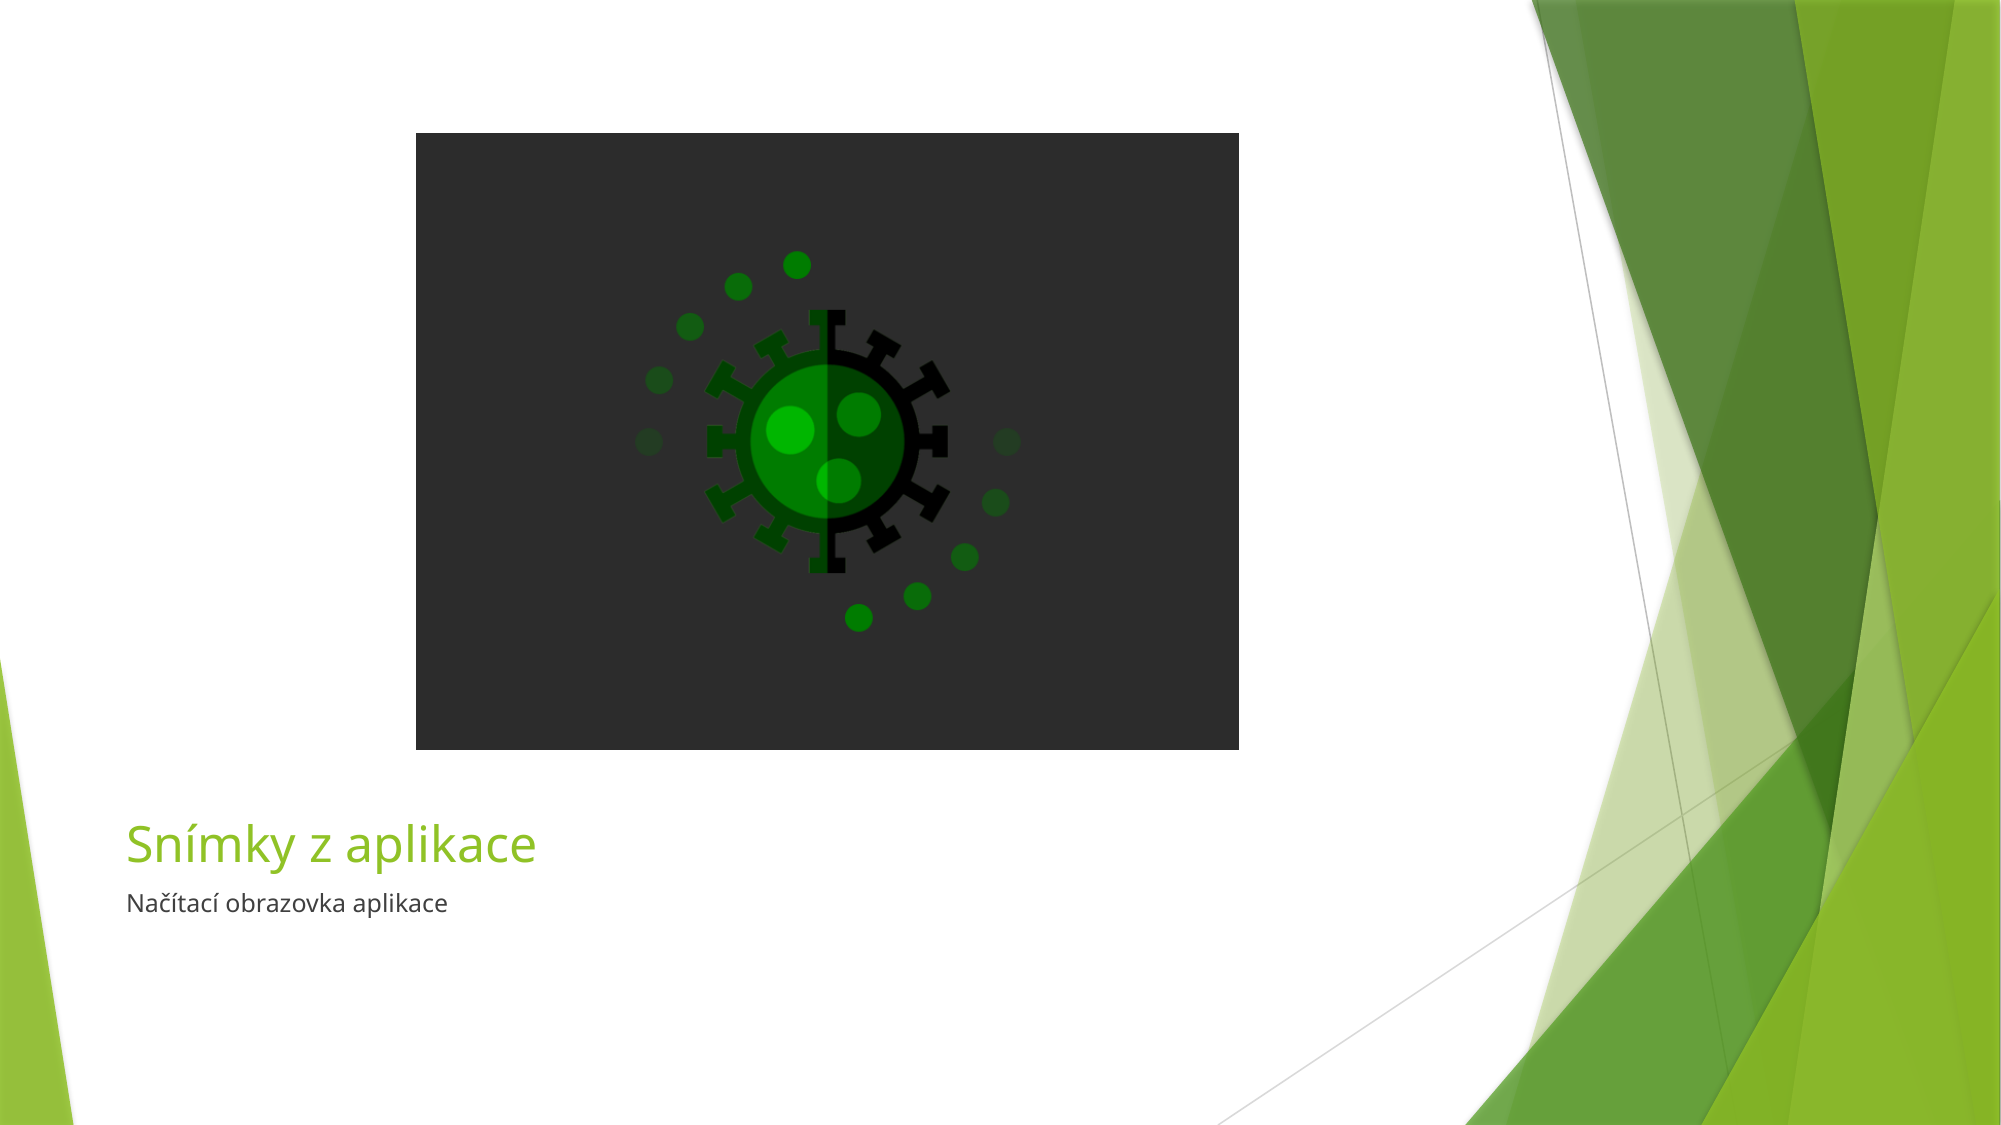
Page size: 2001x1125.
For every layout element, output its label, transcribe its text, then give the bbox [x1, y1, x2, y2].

title Snímky z aplikace [111, 787, 1522, 880]
list Načítací obrazovka aplikace [111, 880, 1522, 991]
picture [415, 133, 1239, 751]
